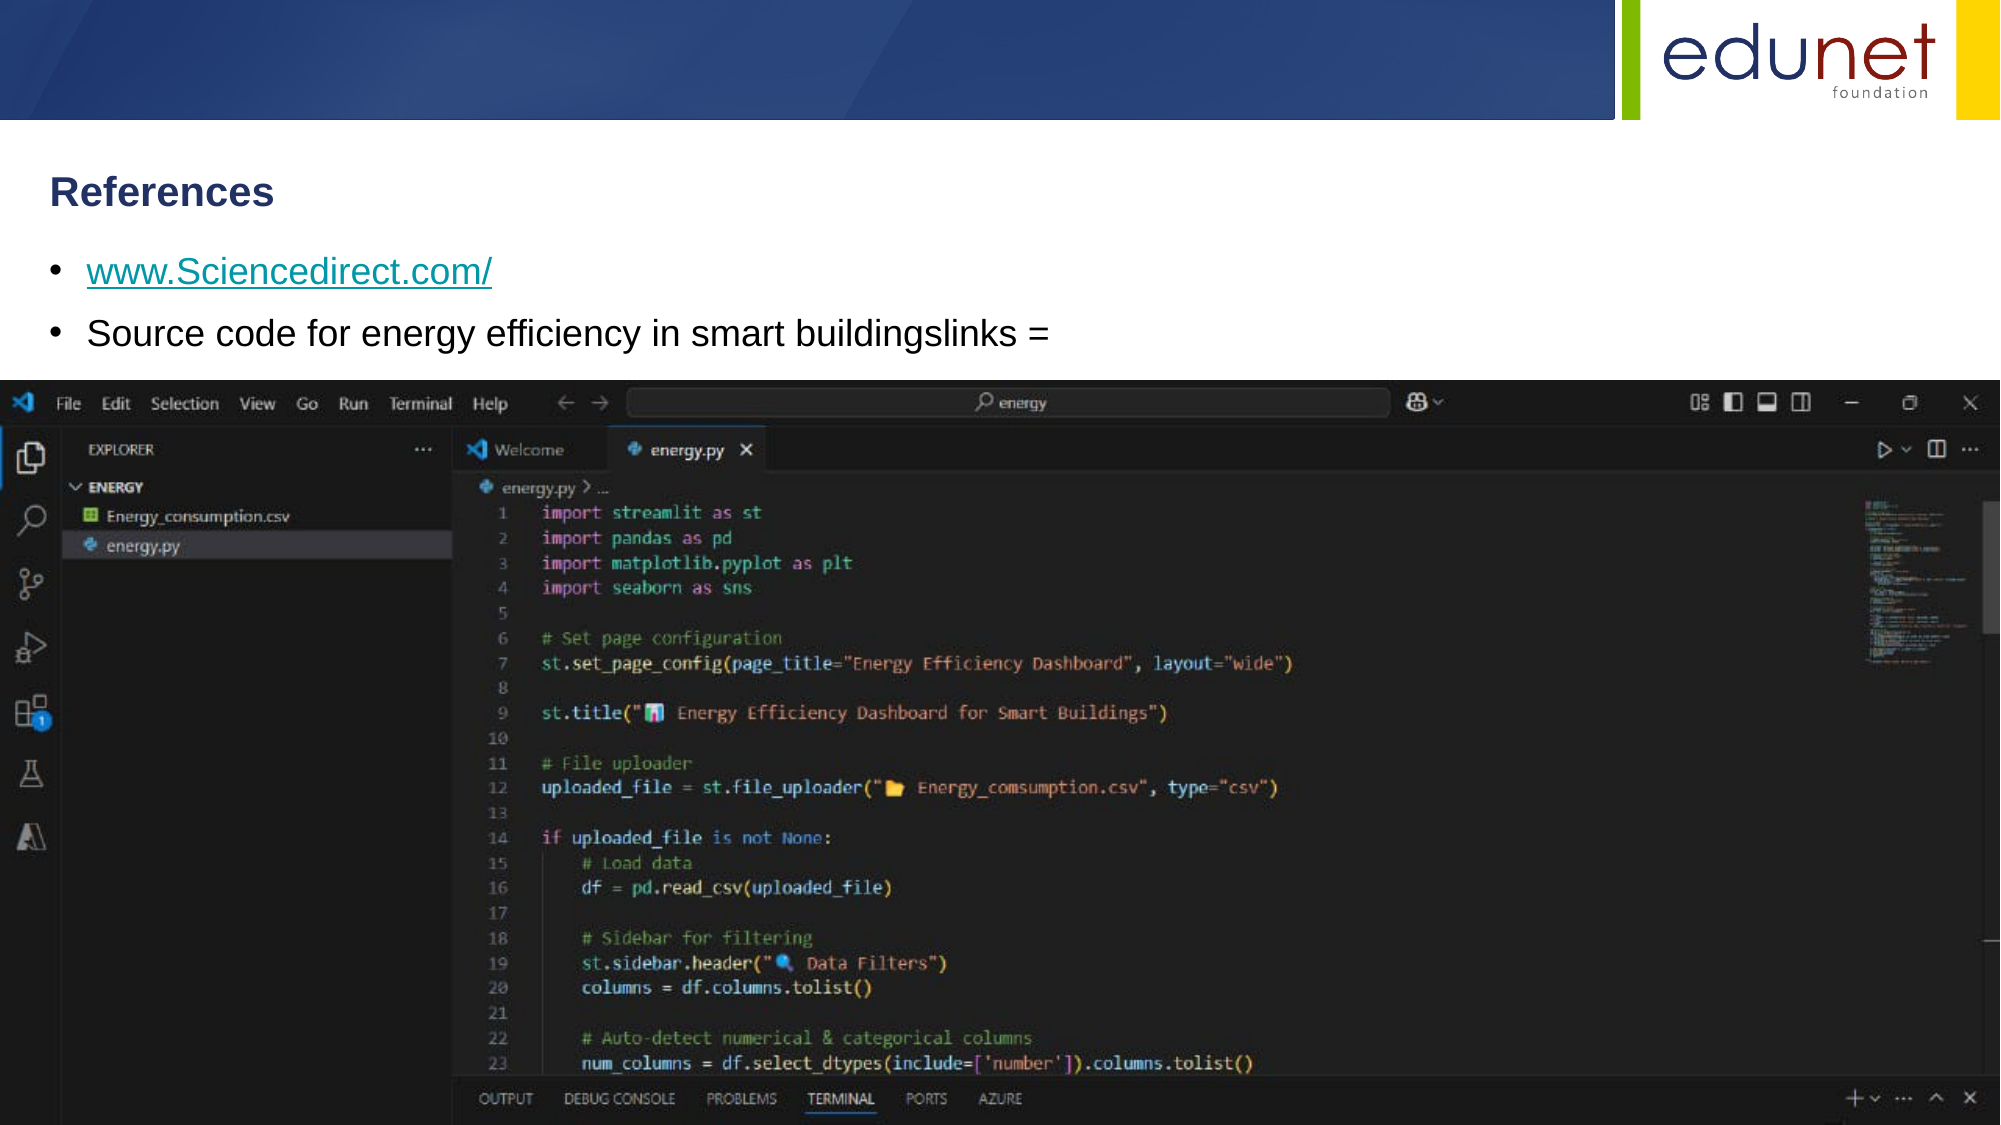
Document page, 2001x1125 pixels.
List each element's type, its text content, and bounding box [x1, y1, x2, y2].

picture [0, 379, 2000, 1125]
text_box www.Sciencedirect.com/ Source code for energy efficiency in smart buildingslinks = [34, 239, 1811, 379]
picture [1652, 12, 1948, 108]
text_box References [34, 157, 1004, 223]
